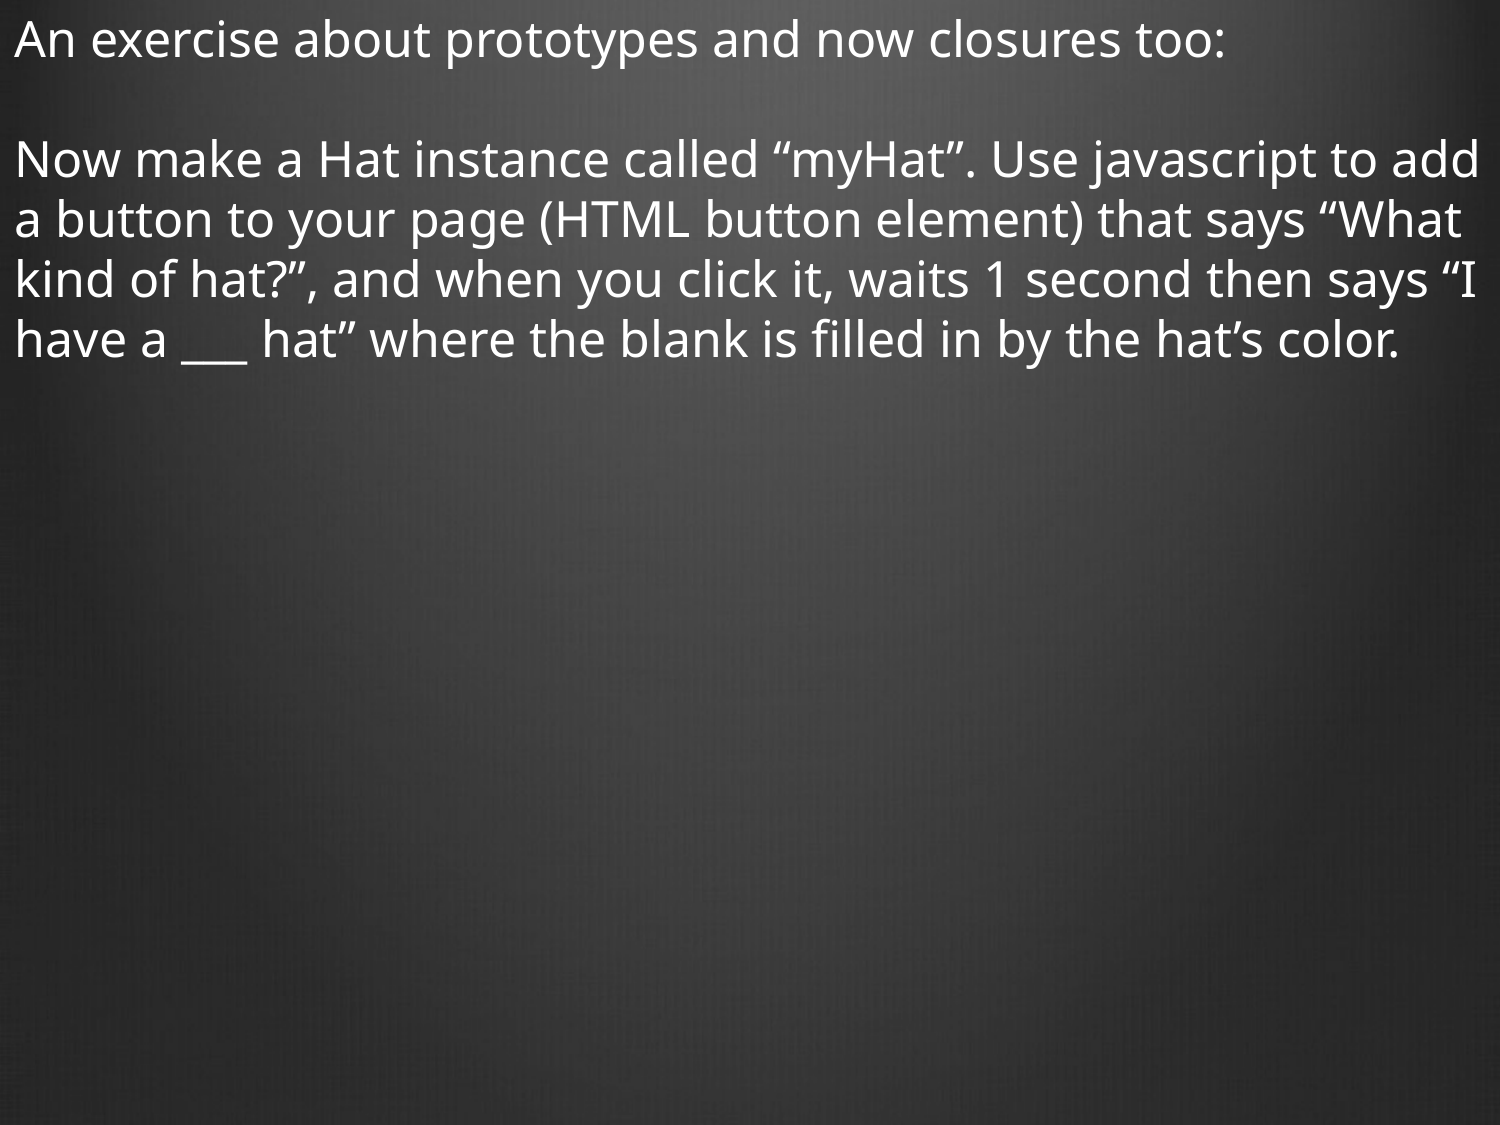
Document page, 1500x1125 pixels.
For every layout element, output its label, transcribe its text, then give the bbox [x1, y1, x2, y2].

text_box An exercise about prototypes and now closures too: Now make a Hat instance called “myHat”. Use javascript to add a button to your page (HTML button element) that says “What kind of hat?”, and when you click it, waits 1 second then says “I have a ___ hat” where the blank is filled in by the hat’s color. [0, 0, 1500, 375]
